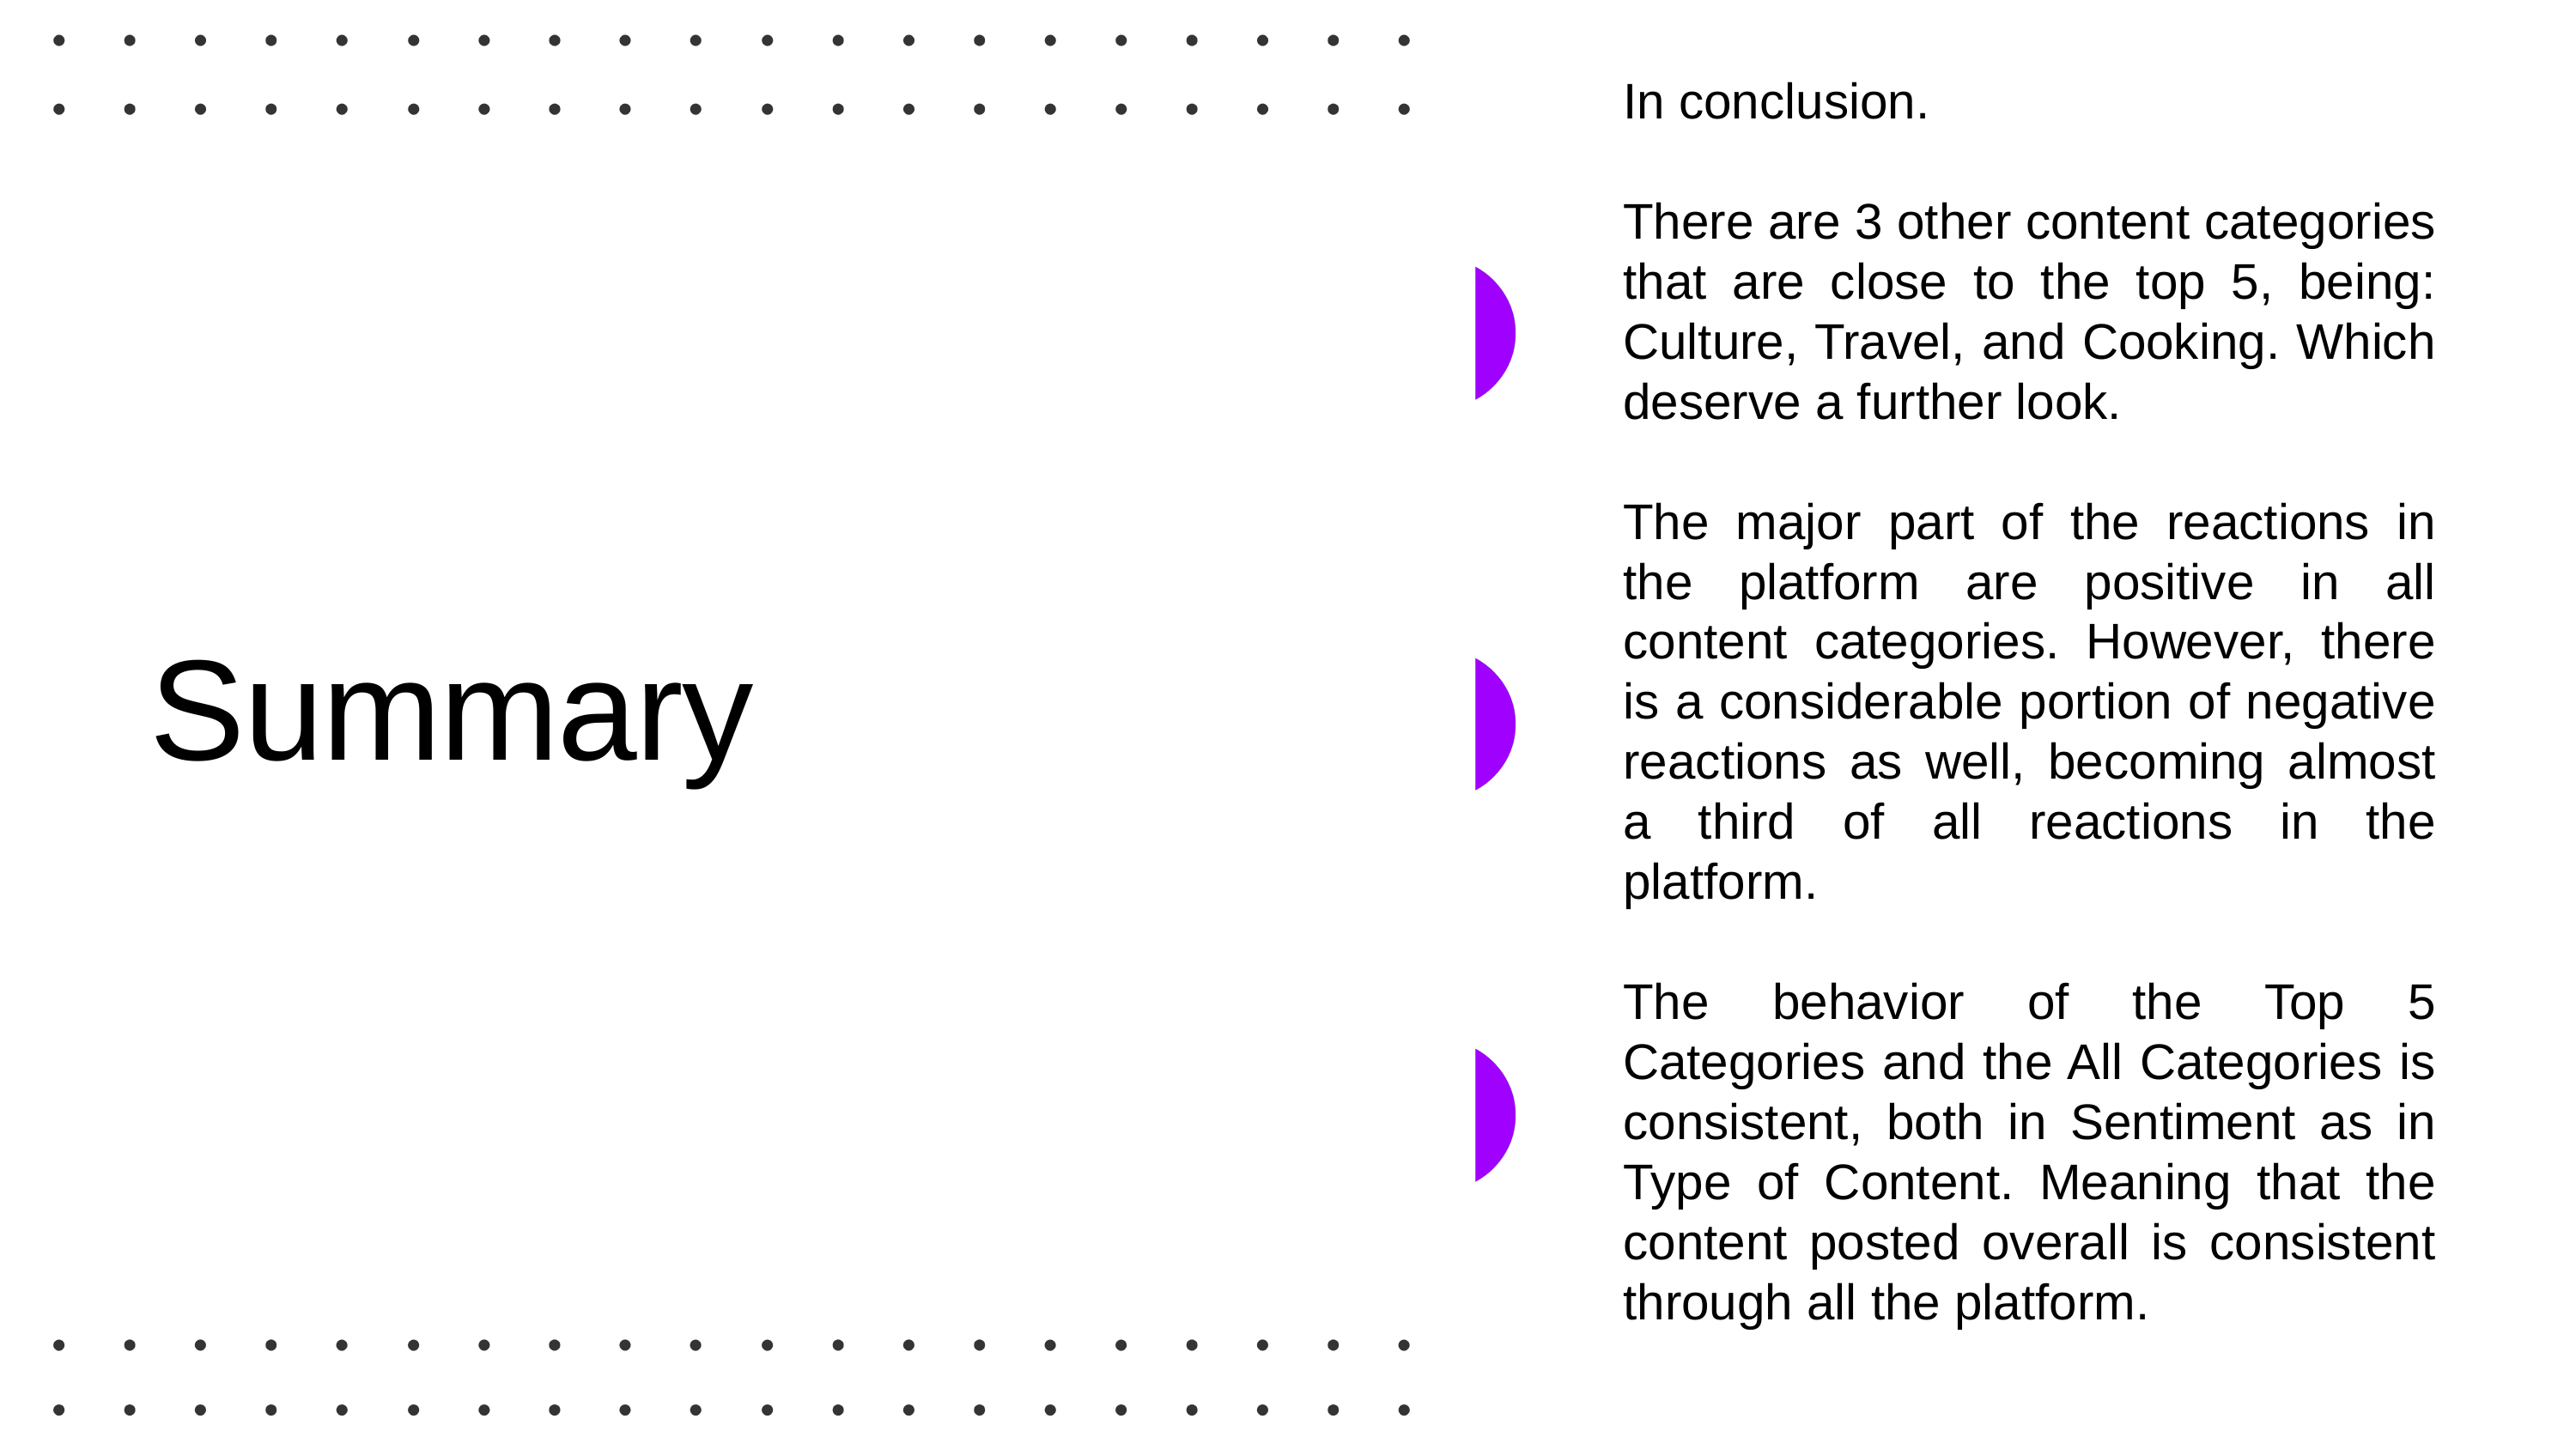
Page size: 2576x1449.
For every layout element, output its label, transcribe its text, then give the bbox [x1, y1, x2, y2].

picture [1428, 658, 1562, 791]
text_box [1631, 980, 2432, 1104]
text_box Summary [149, 616, 1203, 789]
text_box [46, 0, 1414, 118]
picture [1428, 1049, 1562, 1182]
text_box In conclusion. There are 3 other content categories that are close to the top 5, being: Culture, Travel, and Cooking. Which deserve a further look. The major part of the reactions in the platform are positive in all content categories. However, there is a considerable portion of negative reactions as well, becoming almost a third of all reactions in the platform. The behavior of the Top 5 Categories and the All Categories is consistent, both in Sentiment as in Type of Content. Meaning that the content posted overall is consistent through all the platform. [1610, 62, 2451, 1375]
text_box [46, 1335, 1414, 1449]
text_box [1631, 221, 2432, 345]
picture [1428, 267, 1562, 400]
